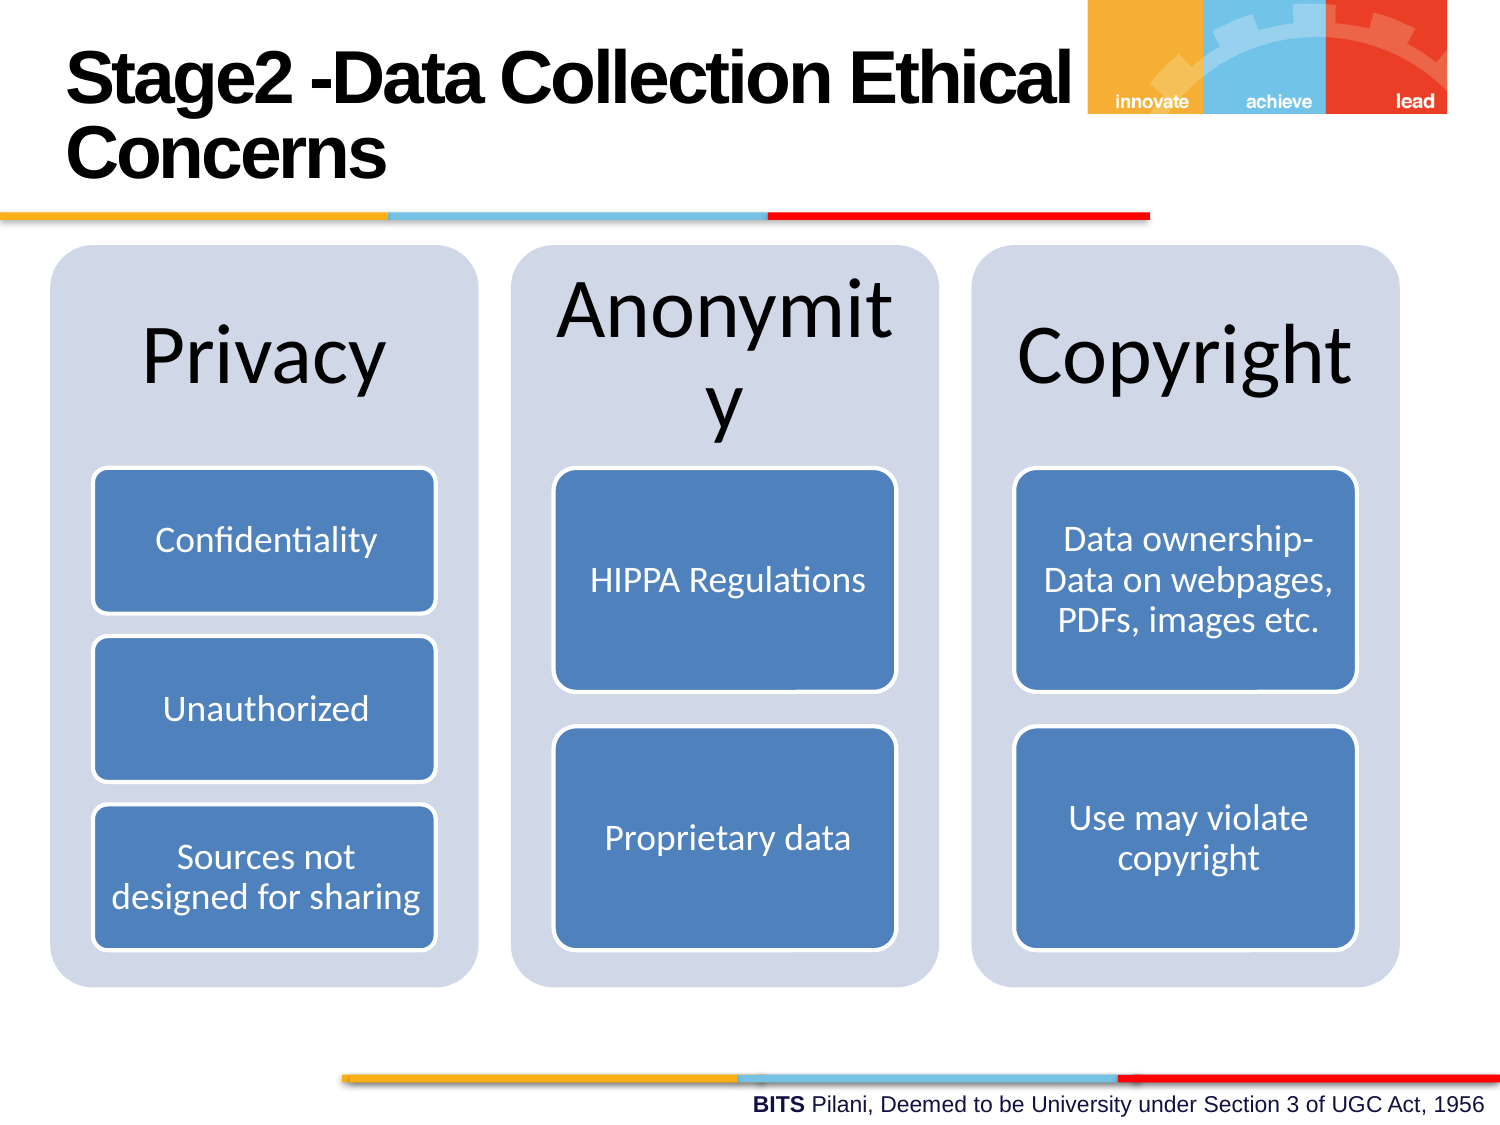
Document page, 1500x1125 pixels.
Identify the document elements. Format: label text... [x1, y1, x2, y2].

list Stage2 -Data Collection Ethical Concerns [50, 24, 1088, 213]
picture [1087, 0, 1448, 114]
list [49, 244, 1401, 988]
